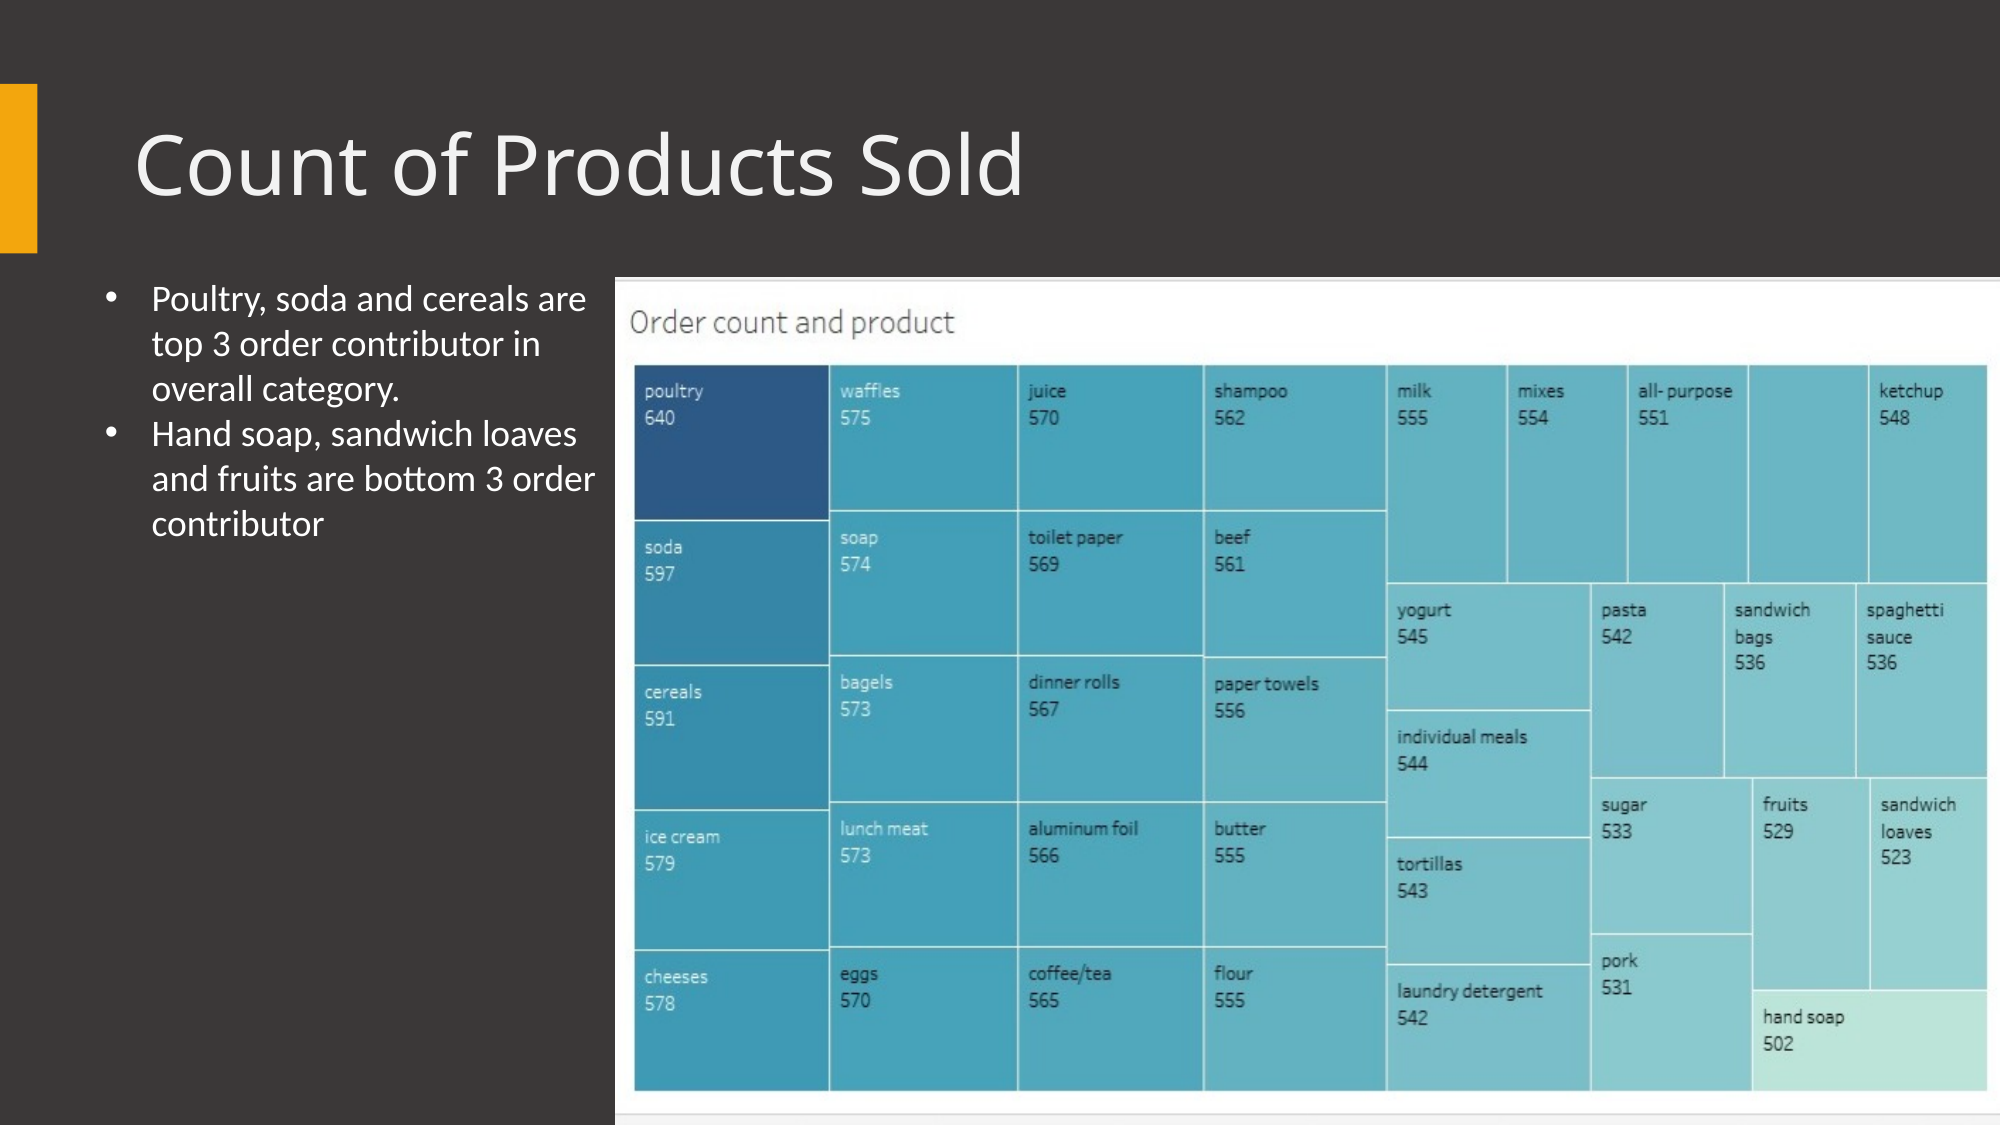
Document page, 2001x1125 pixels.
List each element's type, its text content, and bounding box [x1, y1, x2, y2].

picture [615, 277, 2000, 1125]
text_box Poultry, soda and cereals are top 3 order contributor in overall category. Hand soap, sandwich loaves and fruits are bottom 3 order contributor [90, 266, 613, 552]
title Count of Products Sold [118, 59, 1863, 278]
